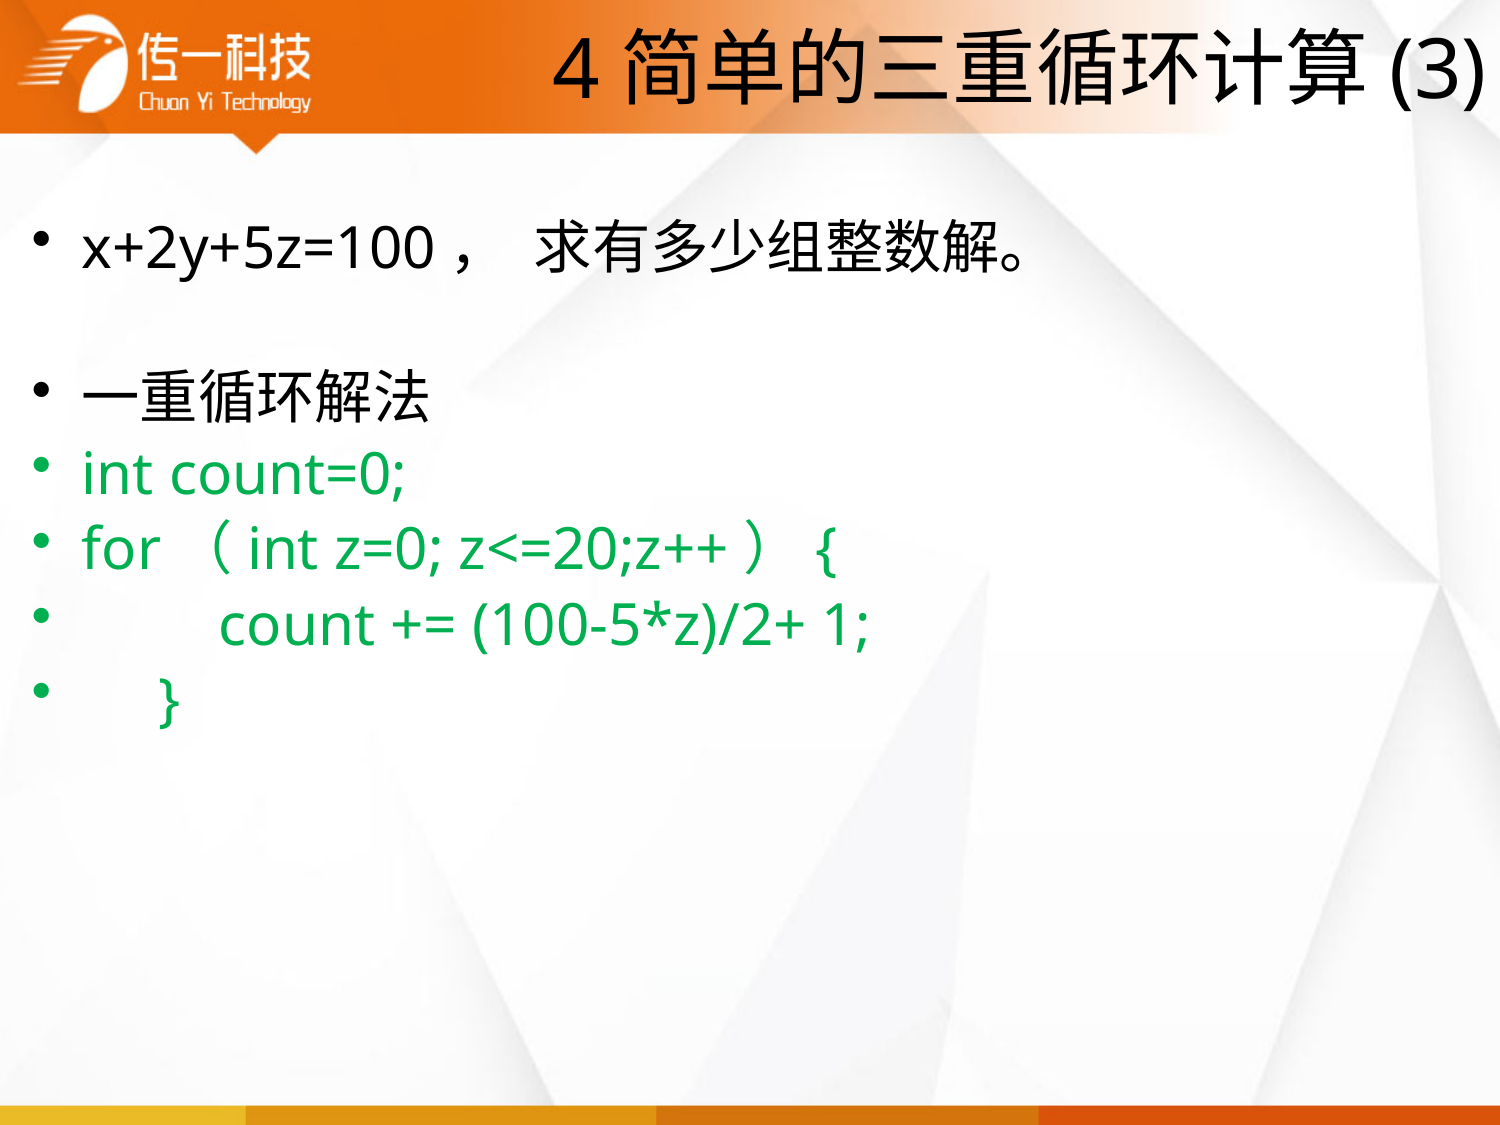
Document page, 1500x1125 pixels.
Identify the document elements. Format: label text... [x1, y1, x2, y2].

title 4简单的三重循环计算(3) [143, 0, 1495, 160]
picture [0, 0, 1500, 1125]
list x+2y+5z=100， 求有多少组整数解。 一重循环解法 int count=0; for（int z=0; z<=20;z++）{ count += (100-5*z)/2+ 1; } [23, 209, 1500, 1006]
